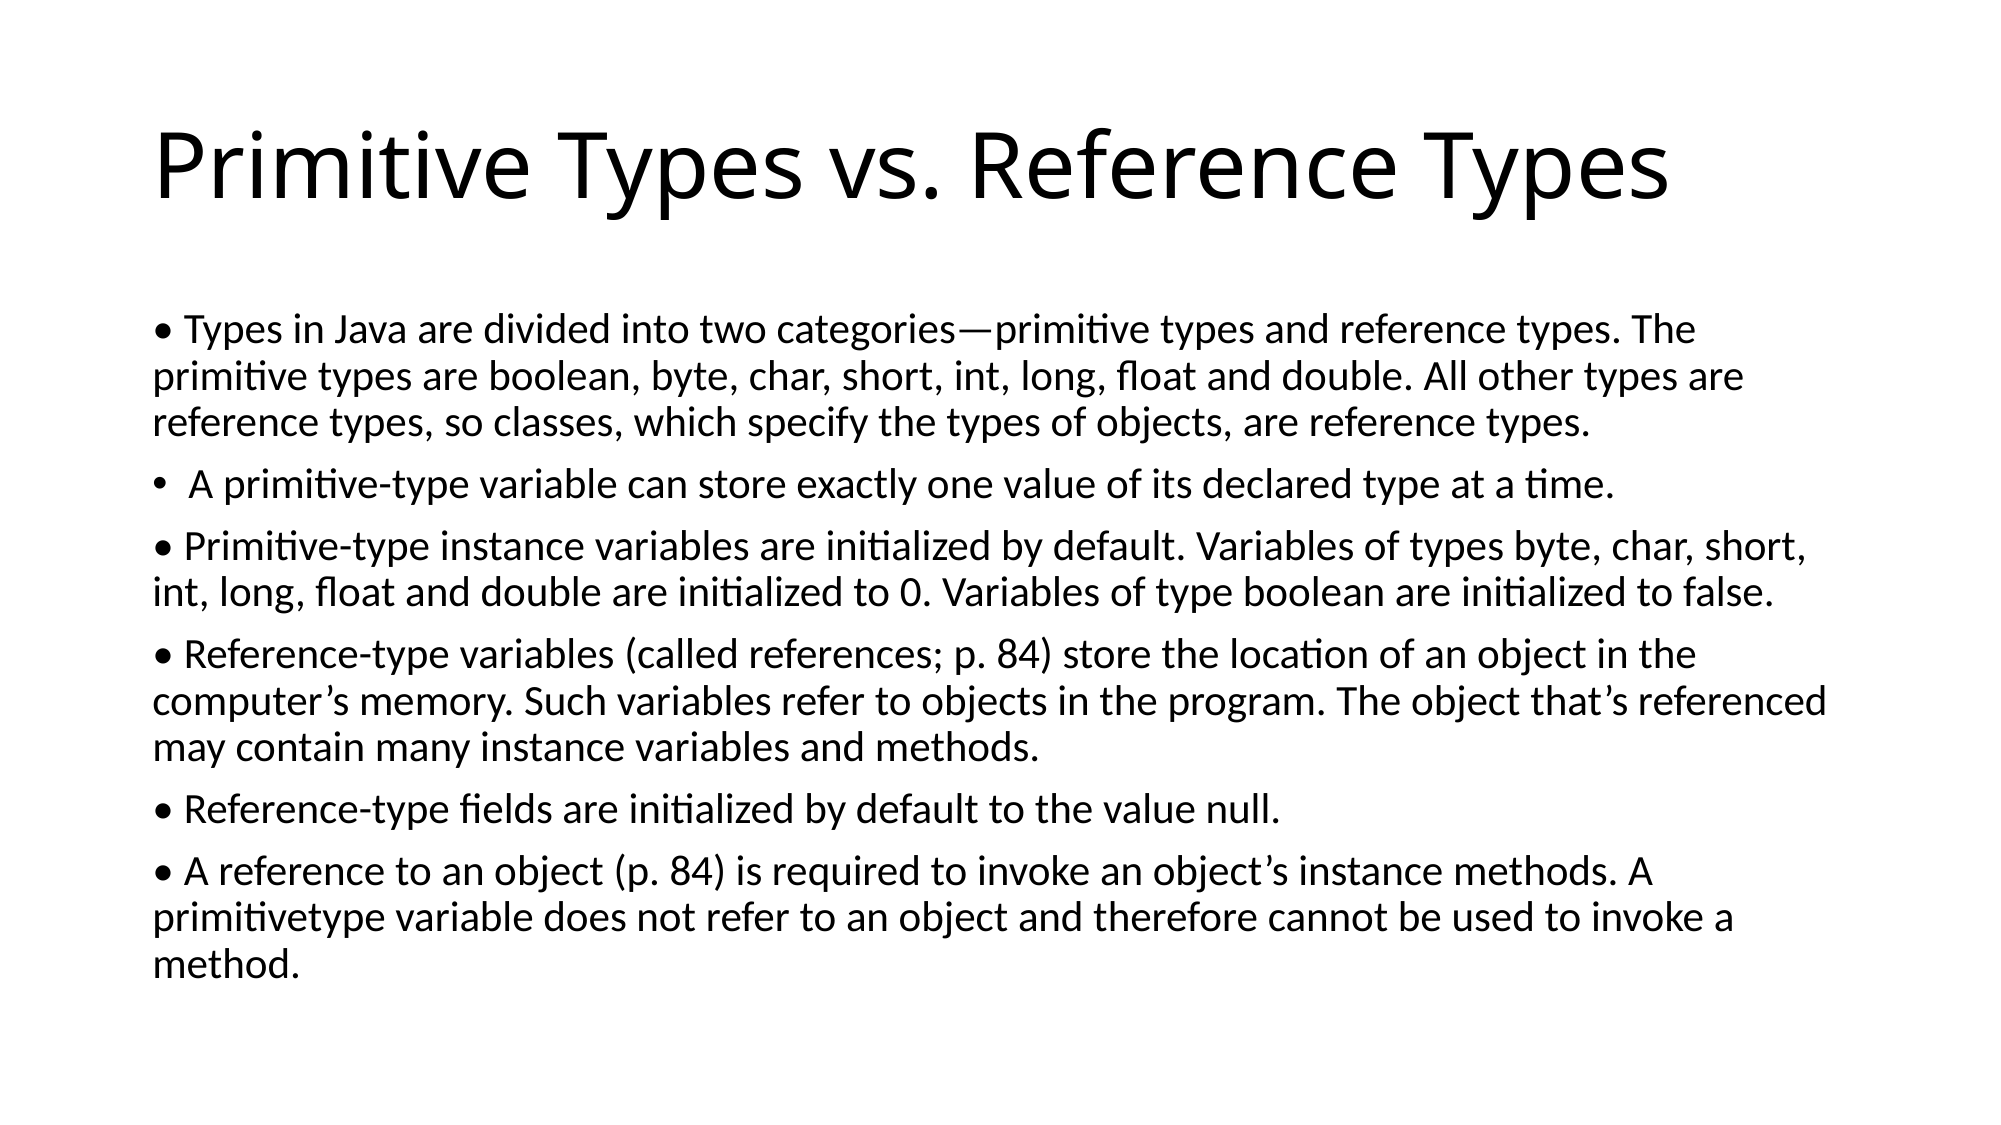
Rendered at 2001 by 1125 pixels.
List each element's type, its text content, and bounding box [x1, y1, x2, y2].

title Primitive Types vs. Reference Types [137, 59, 1863, 278]
list • Types in Java are divided into two categories—primitive types and reference types. The primitive types are boolean, byte, char, short, int, long, float and double. All other types are reference types, so classes, which specify the types of objects, are reference types. A primitive-type variable can store exactly one value of its declared type at a time. • Primitive-type instance variables are initialized by default. Variables of types byte, char, short, int, long, float and double are initialized to 0. Variables of type boolean are initialized to false. • Reference-type variables (called references; p. 84) store the location of an object in the computer’s memory. Such variables refer to objects in the program. The object that’s referenced may contain many instance variables and methods. • Reference-type fields are initialized by default to the value null. • A reference to an object (p. 84) is required to invoke an object’s instance methods. A primitivetype variable does not refer to an object and therefore cannot be used to invoke a method. [137, 299, 1863, 1014]
